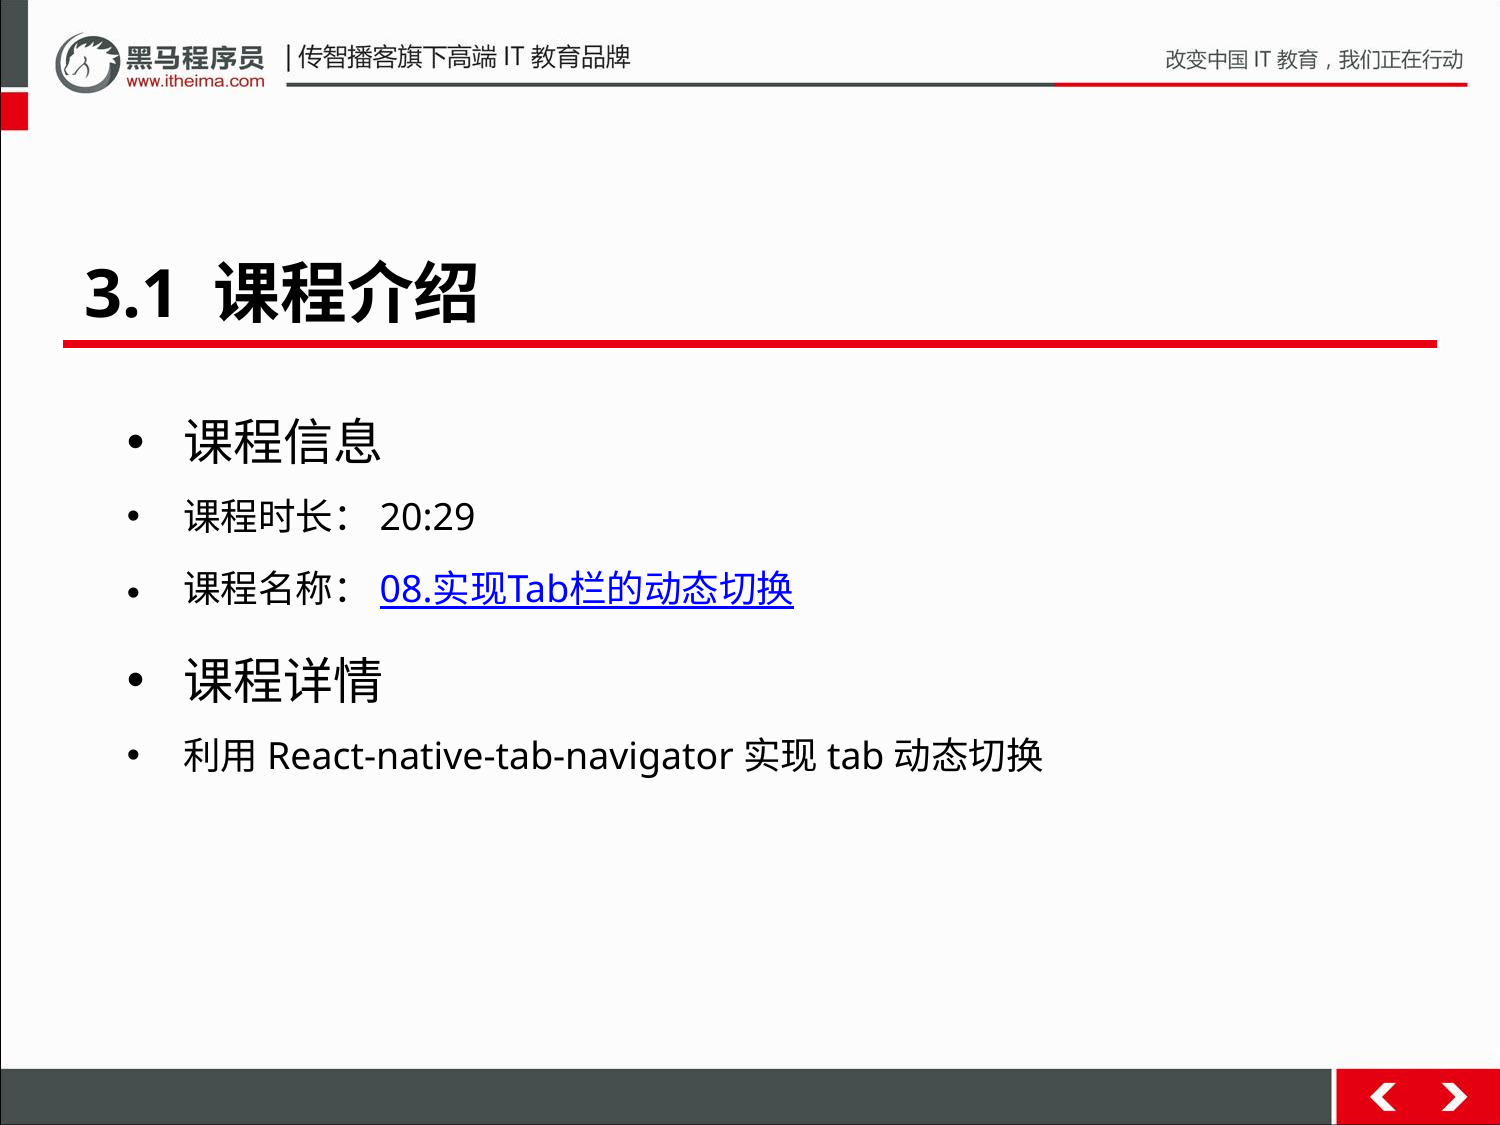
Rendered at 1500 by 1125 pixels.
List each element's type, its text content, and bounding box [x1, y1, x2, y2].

picture [0, 0, 1500, 1125]
text_box 3.1 课程介绍 [70, 243, 1382, 339]
text_box 课程信息 课程时长：20:29 课程名称：08.实现Tab栏的动态切换 课程详情 利用React-native-tab-navigator实现tab动态切换 [112, 373, 1435, 785]
